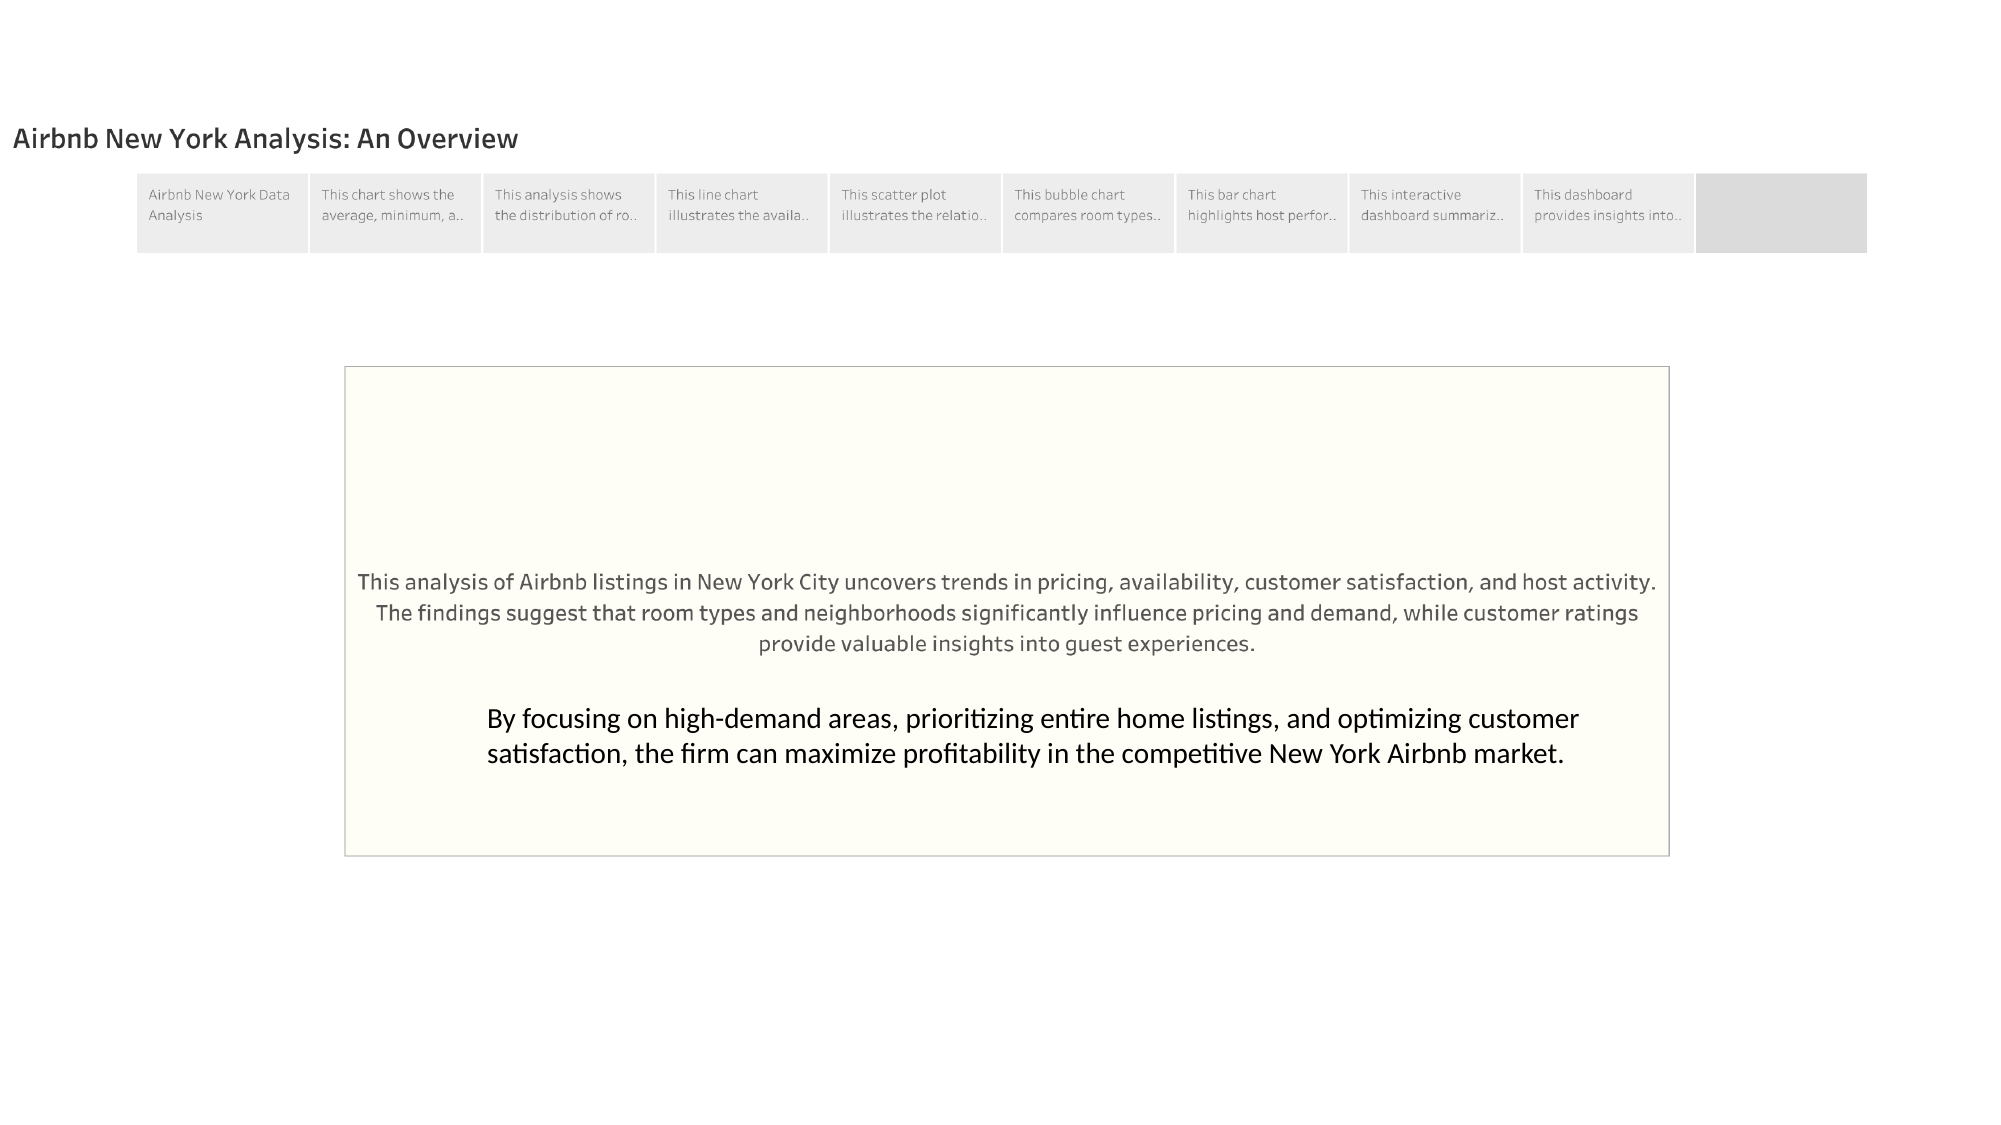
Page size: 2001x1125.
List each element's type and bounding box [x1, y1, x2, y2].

picture [0, 108, 2000, 1017]
